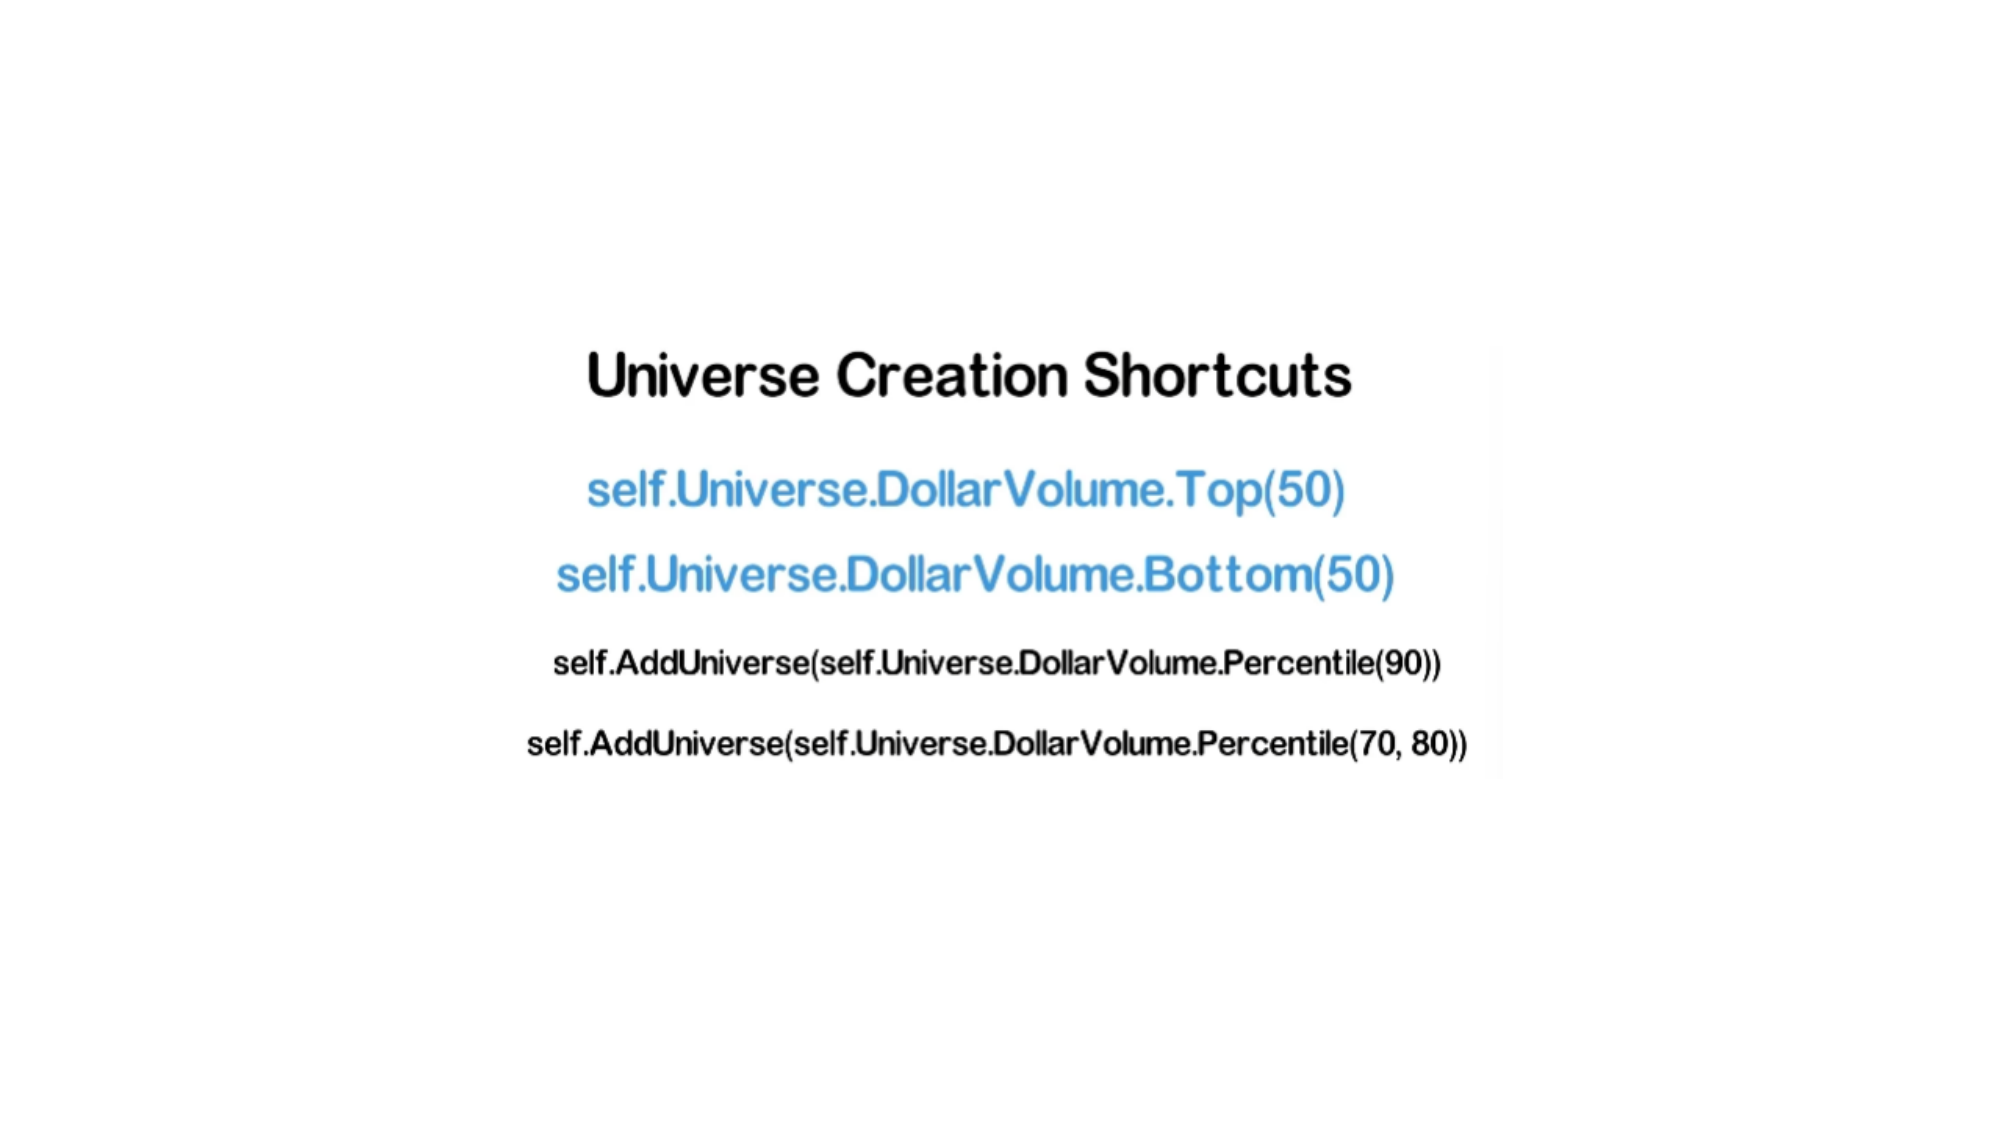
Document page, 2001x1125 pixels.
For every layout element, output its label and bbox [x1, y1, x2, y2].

picture [497, 345, 1503, 779]
